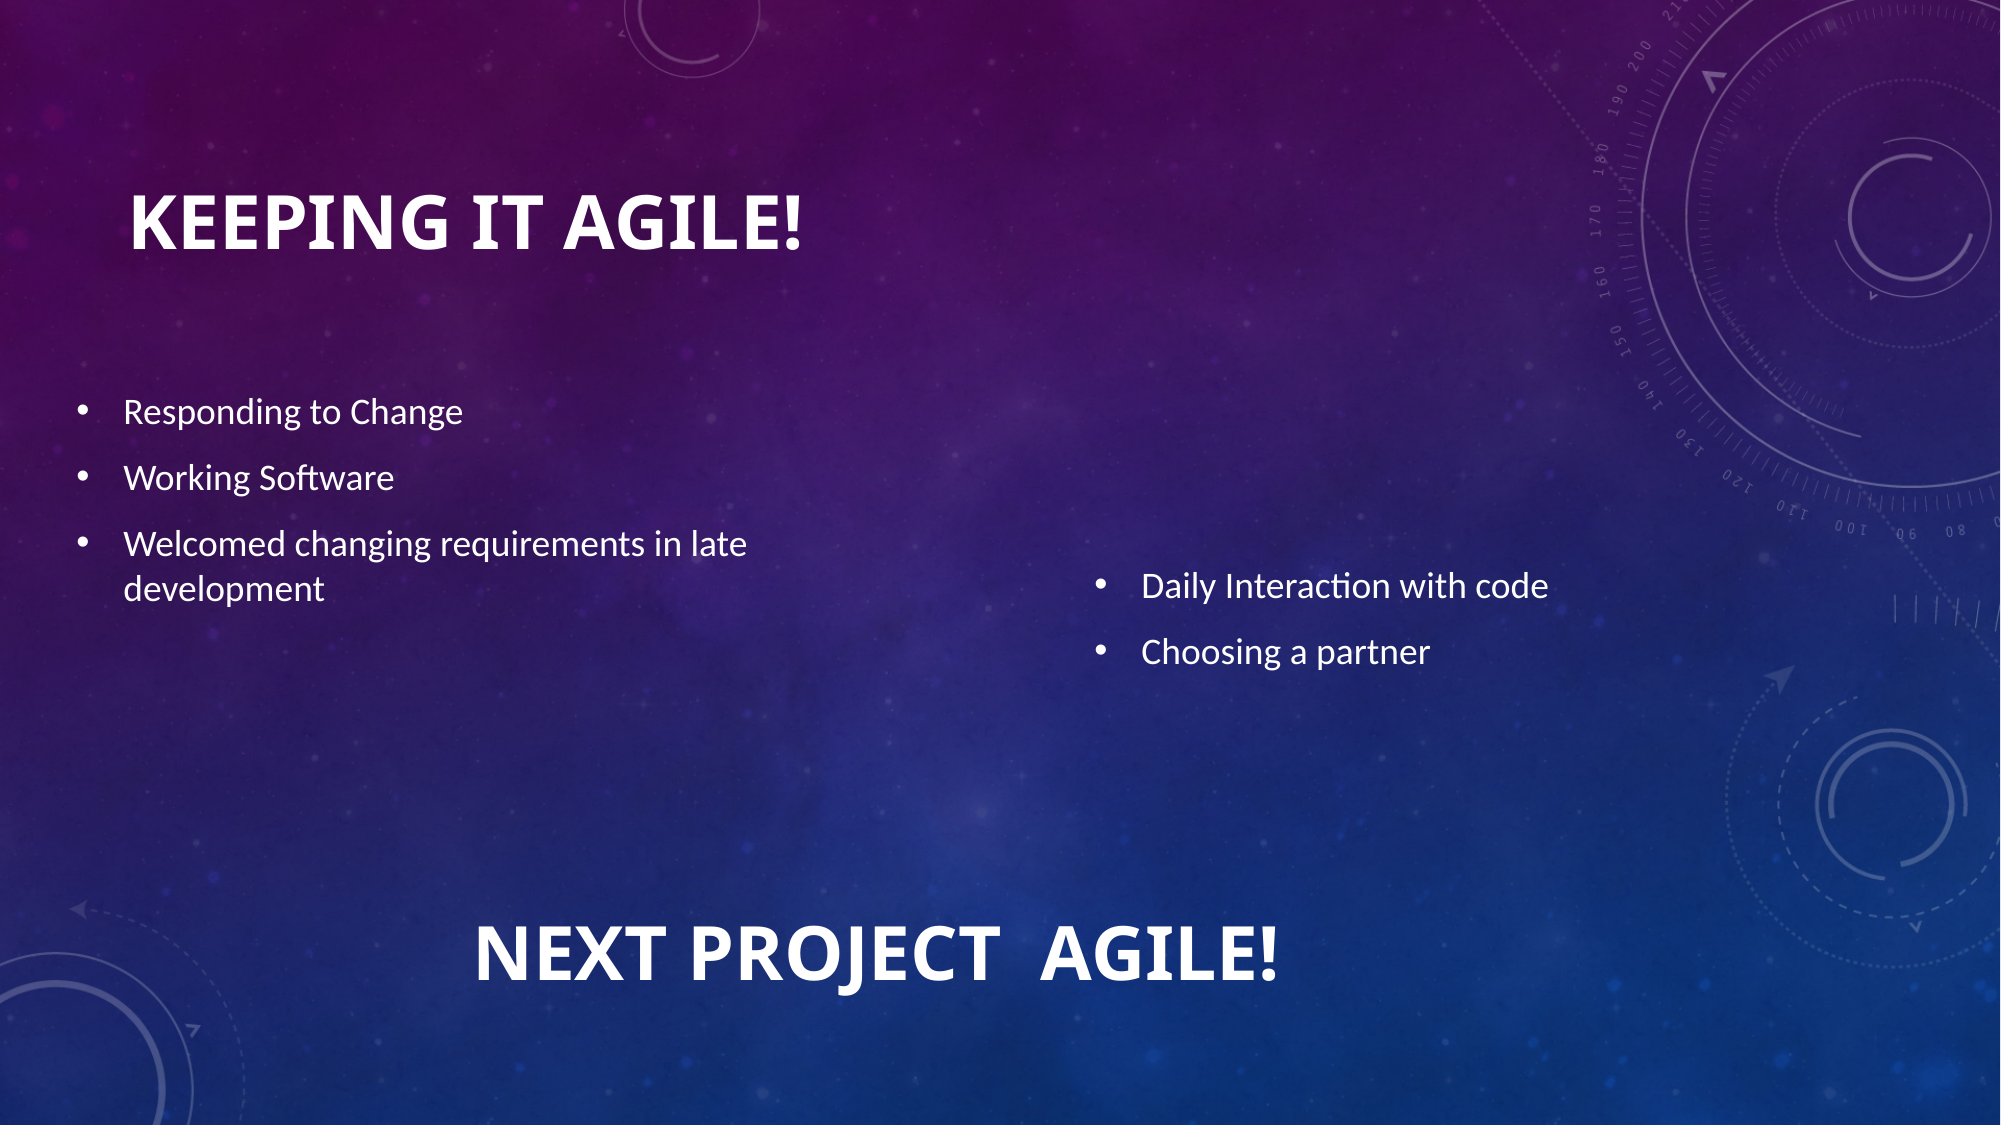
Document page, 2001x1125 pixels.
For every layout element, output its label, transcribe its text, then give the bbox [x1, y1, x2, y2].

picture [0, 0, 2001, 1125]
title Keeping it Agile! [112, 99, 1775, 339]
list Responding to Change Working Software Welcomed changing requirements in late development [61, 338, 966, 658]
text_box Daily Interaction with code Choosing a partner [1079, 456, 1984, 776]
text_box Next Project Agile! [157, 786, 1819, 1025]
